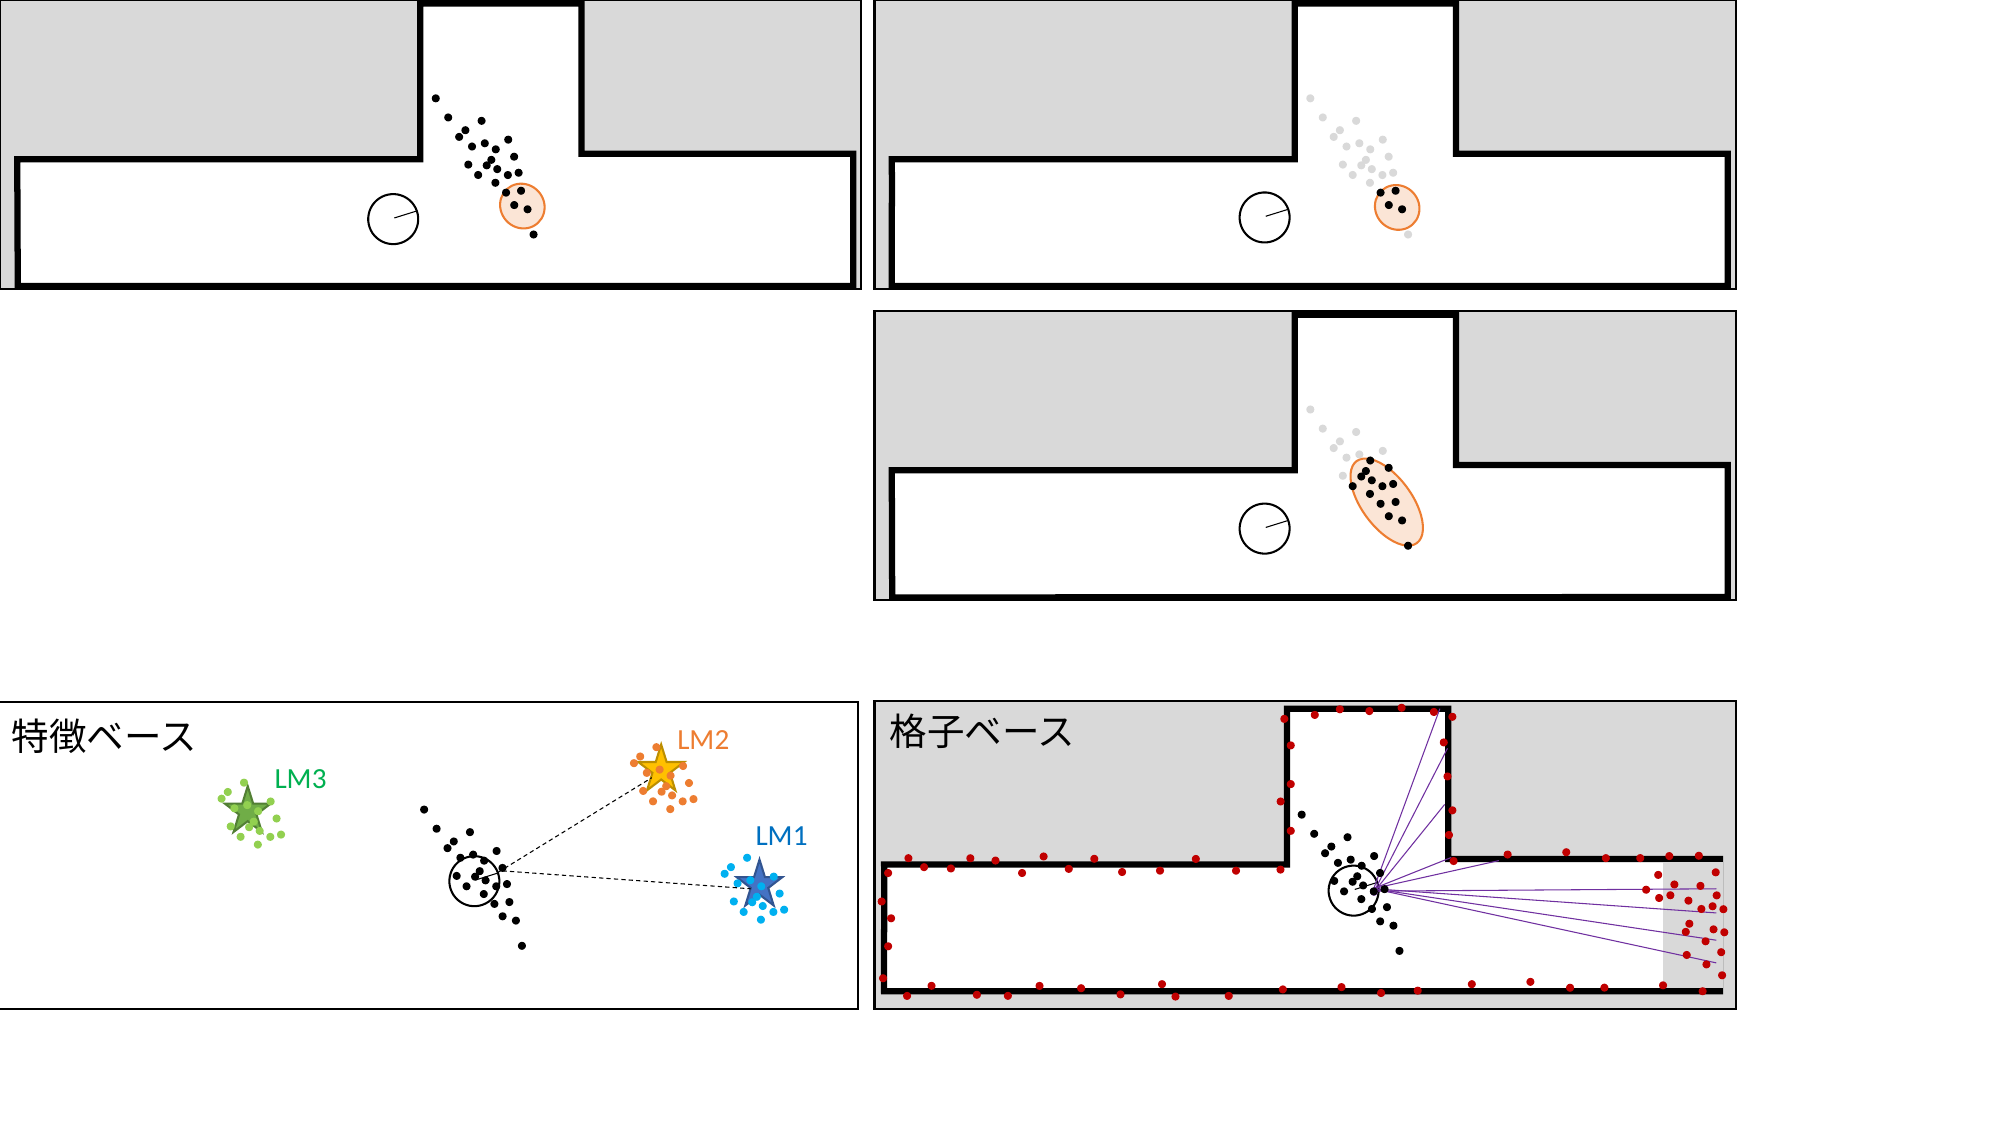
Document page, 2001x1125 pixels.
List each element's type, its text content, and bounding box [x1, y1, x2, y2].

text_box [503, 171, 512, 180]
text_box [631, 744, 697, 813]
text_box [1357, 472, 1366, 481]
text_box [1391, 497, 1400, 506]
text_box [1286, 741, 1295, 750]
text_box [1329, 132, 1338, 141]
text_box [444, 113, 453, 122]
text_box [510, 152, 519, 161]
text_box [1601, 854, 1610, 863]
text_box [1600, 983, 1609, 992]
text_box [1328, 865, 1373, 916]
text_box [510, 201, 519, 210]
text_box [879, 974, 888, 983]
text_box [1717, 948, 1726, 957]
text_box [887, 914, 896, 923]
text_box [890, 2, 1729, 287]
text_box [1035, 981, 1044, 990]
text_box [431, 94, 440, 103]
text_box [1378, 446, 1387, 455]
text_box [1391, 186, 1400, 195]
text_box [461, 126, 470, 135]
text_box [1348, 482, 1357, 491]
text_box [1335, 126, 1344, 135]
text_box [1310, 829, 1319, 838]
text_box [468, 142, 477, 151]
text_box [1378, 804, 1445, 857]
text_box [1457, 857, 1722, 888]
text_box [1365, 178, 1374, 187]
text_box [927, 981, 936, 990]
text_box [1663, 862, 1723, 949]
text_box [498, 777, 652, 873]
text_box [502, 870, 751, 889]
text_box [1306, 405, 1315, 414]
text_box [1276, 797, 1285, 806]
text_box [1171, 992, 1180, 1001]
text_box [1696, 881, 1705, 888]
text_box [1706, 988, 1722, 993]
text_box [883, 707, 1699, 993]
text_box [482, 161, 491, 170]
text_box [873, 0, 1737, 290]
text_box LM1 [740, 809, 825, 859]
text_box [1384, 512, 1393, 521]
text_box [1398, 205, 1407, 214]
text_box [904, 854, 913, 863]
text_box [1297, 810, 1306, 819]
text_box [1355, 450, 1364, 459]
text_box [1376, 188, 1385, 197]
text_box [1077, 984, 1086, 993]
text_box [966, 854, 975, 863]
text_box [877, 897, 886, 906]
text_box [873, 310, 1737, 601]
text_box [1711, 868, 1720, 877]
text_box [1413, 986, 1422, 995]
text_box [480, 139, 489, 148]
text_box [1276, 865, 1285, 874]
text_box [1306, 94, 1315, 103]
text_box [368, 194, 419, 245]
text_box [1278, 985, 1287, 994]
text_box [491, 178, 500, 187]
text_box [1348, 170, 1357, 180]
text_box [1090, 854, 1099, 863]
text_box [1335, 437, 1344, 446]
text_box [517, 186, 526, 195]
text_box [1357, 161, 1366, 170]
text_box [1338, 160, 1347, 169]
text_box [1366, 145, 1375, 154]
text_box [1239, 503, 1290, 554]
text_box [1378, 482, 1387, 491]
text_box [455, 132, 464, 141]
text_box [1158, 980, 1167, 989]
text_box [1342, 142, 1351, 151]
text_box [1526, 977, 1535, 986]
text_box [1239, 192, 1290, 243]
text_box [1467, 980, 1476, 989]
text_box [903, 991, 912, 1000]
text_box [1318, 113, 1327, 122]
text_box [1329, 444, 1338, 453]
text_box [920, 863, 929, 872]
text_box [1694, 851, 1703, 860]
text_box [1118, 867, 1127, 877]
text_box [1338, 471, 1347, 480]
text_box [1155, 866, 1165, 875]
text_box [1384, 201, 1393, 210]
text_box [1191, 854, 1200, 863]
text_box [1318, 424, 1327, 433]
text_box [1366, 456, 1375, 465]
text_box [972, 990, 981, 999]
text_box [1698, 987, 1707, 996]
text_box [474, 170, 483, 180]
text_box [1352, 427, 1361, 437]
text_box [1365, 707, 1373, 716]
text_box [1116, 990, 1125, 999]
text_box [1389, 168, 1398, 177]
text_box [502, 188, 511, 197]
text_box [1718, 971, 1727, 980]
text_box [1384, 152, 1393, 161]
text_box [1440, 738, 1448, 747]
text_box [1377, 988, 1386, 998]
text_box [1355, 139, 1364, 148]
text_box [1327, 842, 1336, 851]
text_box [1335, 705, 1344, 714]
text_box [529, 230, 538, 239]
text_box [1440, 748, 1448, 857]
text_box [1280, 714, 1289, 723]
text_box [0, 0, 862, 290]
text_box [218, 779, 285, 848]
text_box [1349, 457, 1424, 547]
text_box [464, 160, 473, 169]
text_box [1346, 855, 1355, 864]
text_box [421, 806, 525, 949]
text_box [1064, 864, 1073, 873]
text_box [1373, 860, 1499, 888]
text_box [514, 168, 523, 177]
text_box [1659, 981, 1668, 990]
text_box [1337, 983, 1346, 992]
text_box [721, 854, 788, 923]
text_box LM3 [259, 752, 344, 803]
text_box [1343, 833, 1352, 842]
text_box [1702, 963, 1711, 969]
text_box [1404, 230, 1413, 239]
text_box [1384, 463, 1393, 472]
text_box [487, 155, 496, 164]
text_box [1398, 516, 1407, 525]
text_box [1367, 476, 1376, 485]
text_box [1365, 489, 1374, 498]
text_box [1448, 712, 1457, 721]
text_box [1003, 991, 1012, 1000]
text_box [1636, 854, 1645, 863]
text_box [884, 868, 893, 878]
text_box [1231, 866, 1241, 875]
text_box [1719, 905, 1728, 914]
text_box [1286, 826, 1295, 835]
text_box [1321, 849, 1330, 858]
text_box [1286, 780, 1295, 789]
text_box [491, 145, 500, 154]
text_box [1373, 888, 1717, 963]
text_box [1342, 453, 1351, 462]
text_box [991, 856, 1000, 865]
text_box [1663, 955, 1723, 988]
text_box [1378, 135, 1387, 144]
text_box LM2 [662, 712, 746, 763]
text_box [16, 2, 855, 287]
text_box [1224, 991, 1233, 1000]
text_box [1670, 880, 1679, 888]
text_box [890, 313, 1729, 599]
text_box [499, 182, 546, 230]
text_box [1562, 848, 1571, 857]
text_box [1310, 710, 1319, 719]
text_box [873, 700, 1737, 1010]
text_box [1039, 852, 1048, 861]
text_box [1352, 116, 1361, 125]
text_box [1018, 868, 1027, 878]
text_box [523, 205, 532, 214]
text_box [1373, 708, 1440, 857]
text_box [946, 864, 955, 873]
text_box [1665, 852, 1674, 861]
text_box [1361, 466, 1370, 476]
text_box [477, 116, 486, 125]
text_box [1654, 870, 1663, 879]
text_box [1376, 499, 1385, 508]
text_box [0, 701, 859, 1010]
text_box [1373, 184, 1421, 231]
text_box [1397, 703, 1406, 708]
text_box [884, 942, 893, 951]
text_box [1720, 928, 1729, 937]
text_box [1448, 830, 1454, 840]
text_box [504, 135, 513, 144]
text_box [1367, 165, 1376, 174]
text_box [493, 165, 502, 174]
text_box 格子ベース [874, 700, 1109, 761]
text_box [1378, 171, 1387, 180]
text_box [1503, 850, 1512, 859]
text_box [1333, 858, 1342, 865]
text_box [1448, 806, 1457, 815]
text_box [1389, 479, 1398, 488]
text_box [1361, 155, 1370, 164]
text_box [1404, 541, 1413, 550]
text_box [1566, 983, 1575, 992]
text_box 特徴ベース [0, 705, 232, 766]
